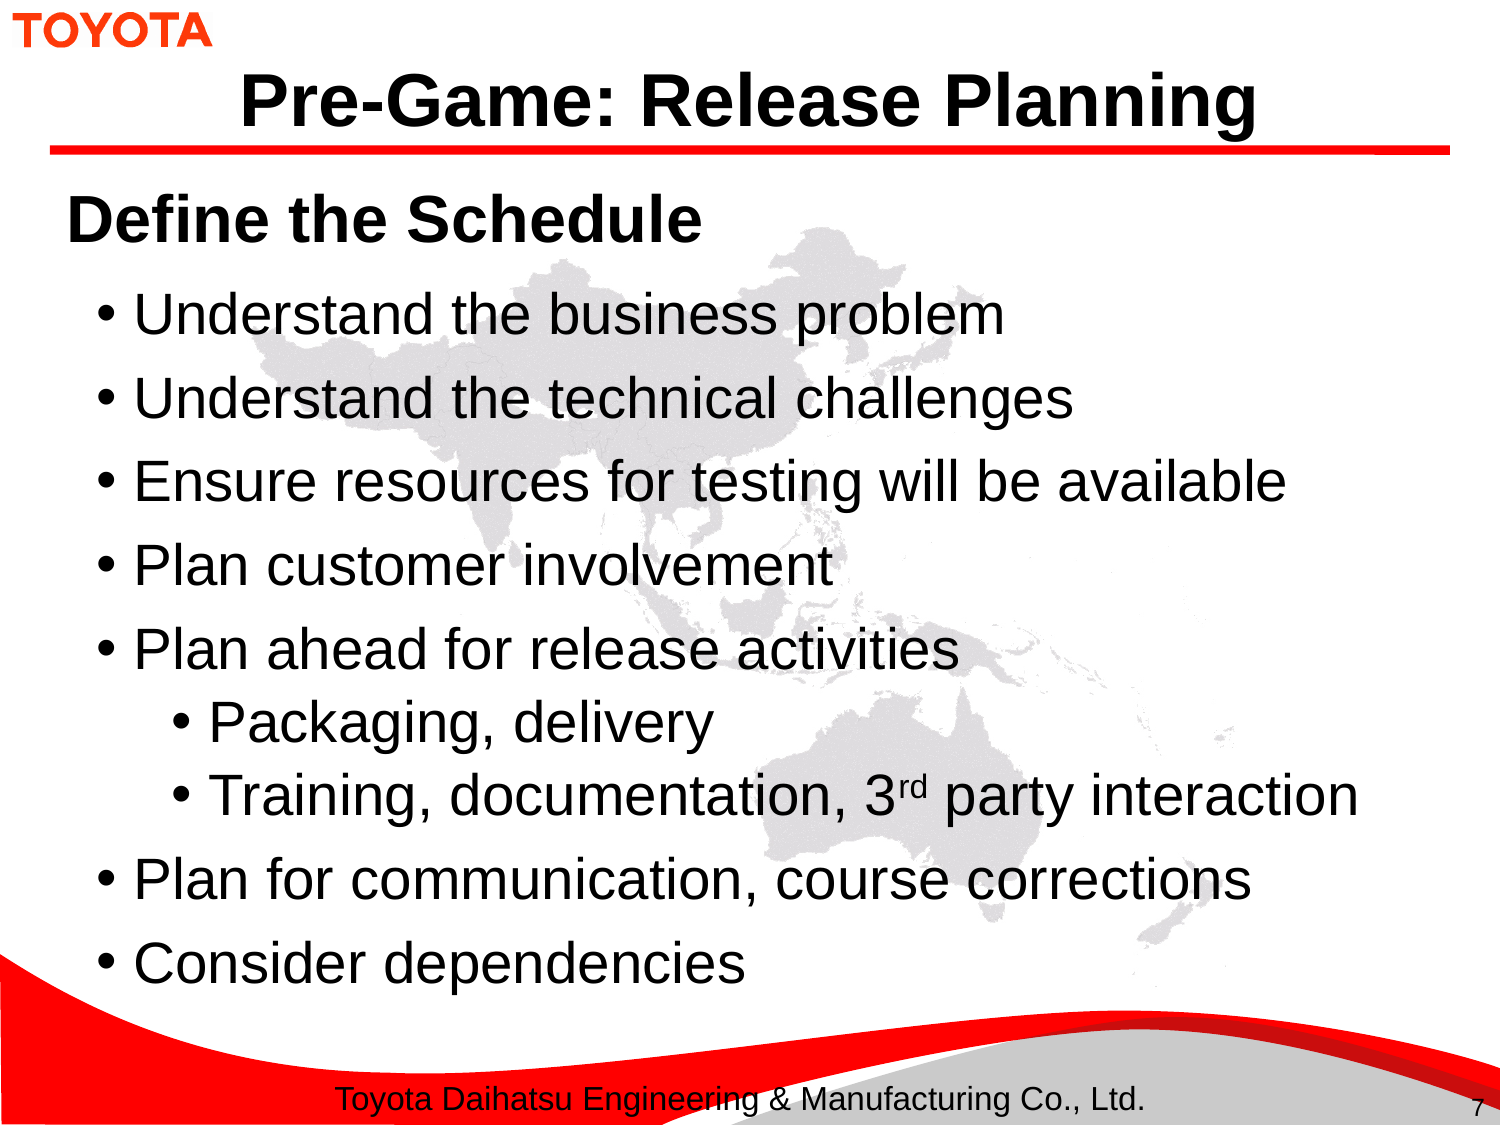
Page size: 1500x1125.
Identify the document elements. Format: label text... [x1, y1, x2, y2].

title Pre-Game: Release Planning [75, 31, 1425, 161]
picture [12, 12, 213, 48]
text_box Understand the business problem Understand the technical challenges Ensure resources for testing will be available Plan customer involvement Plan ahead for release activities Packaging, delivery Training, documentation, 3rd party interaction Plan for communication, course corrections Consider dependencies [81, 276, 1447, 1014]
text_box Define the Schedule [51, 150, 1423, 281]
slide_number 7 [1149, 1084, 1500, 1125]
